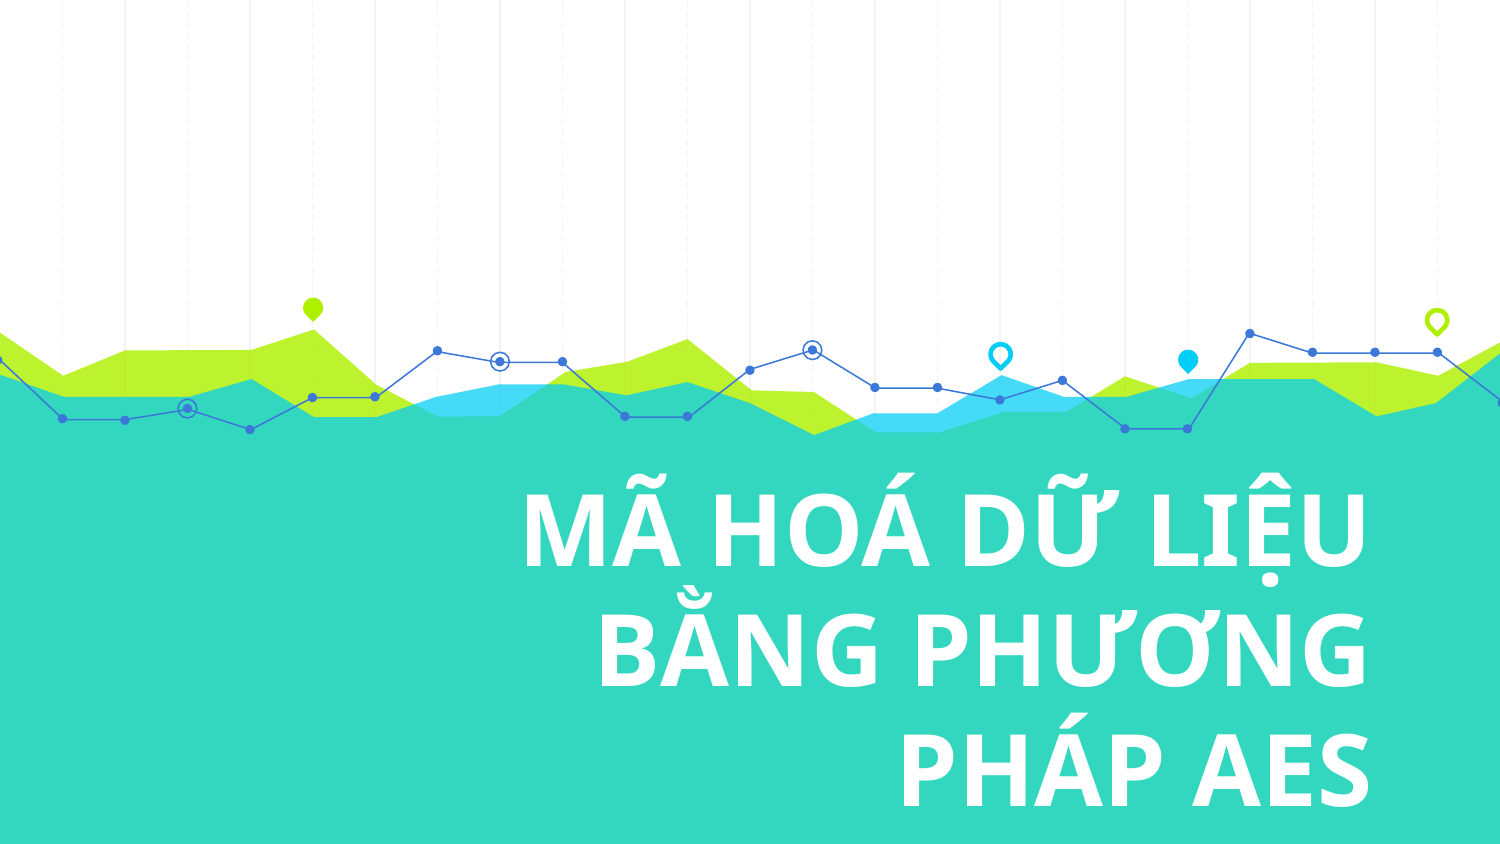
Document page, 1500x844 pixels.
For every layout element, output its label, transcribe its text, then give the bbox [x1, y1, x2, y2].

title MÃ HOÁ DỮ LIỆU BẰNG PHƯƠNG PHÁP AES [347, 551, 1388, 742]
